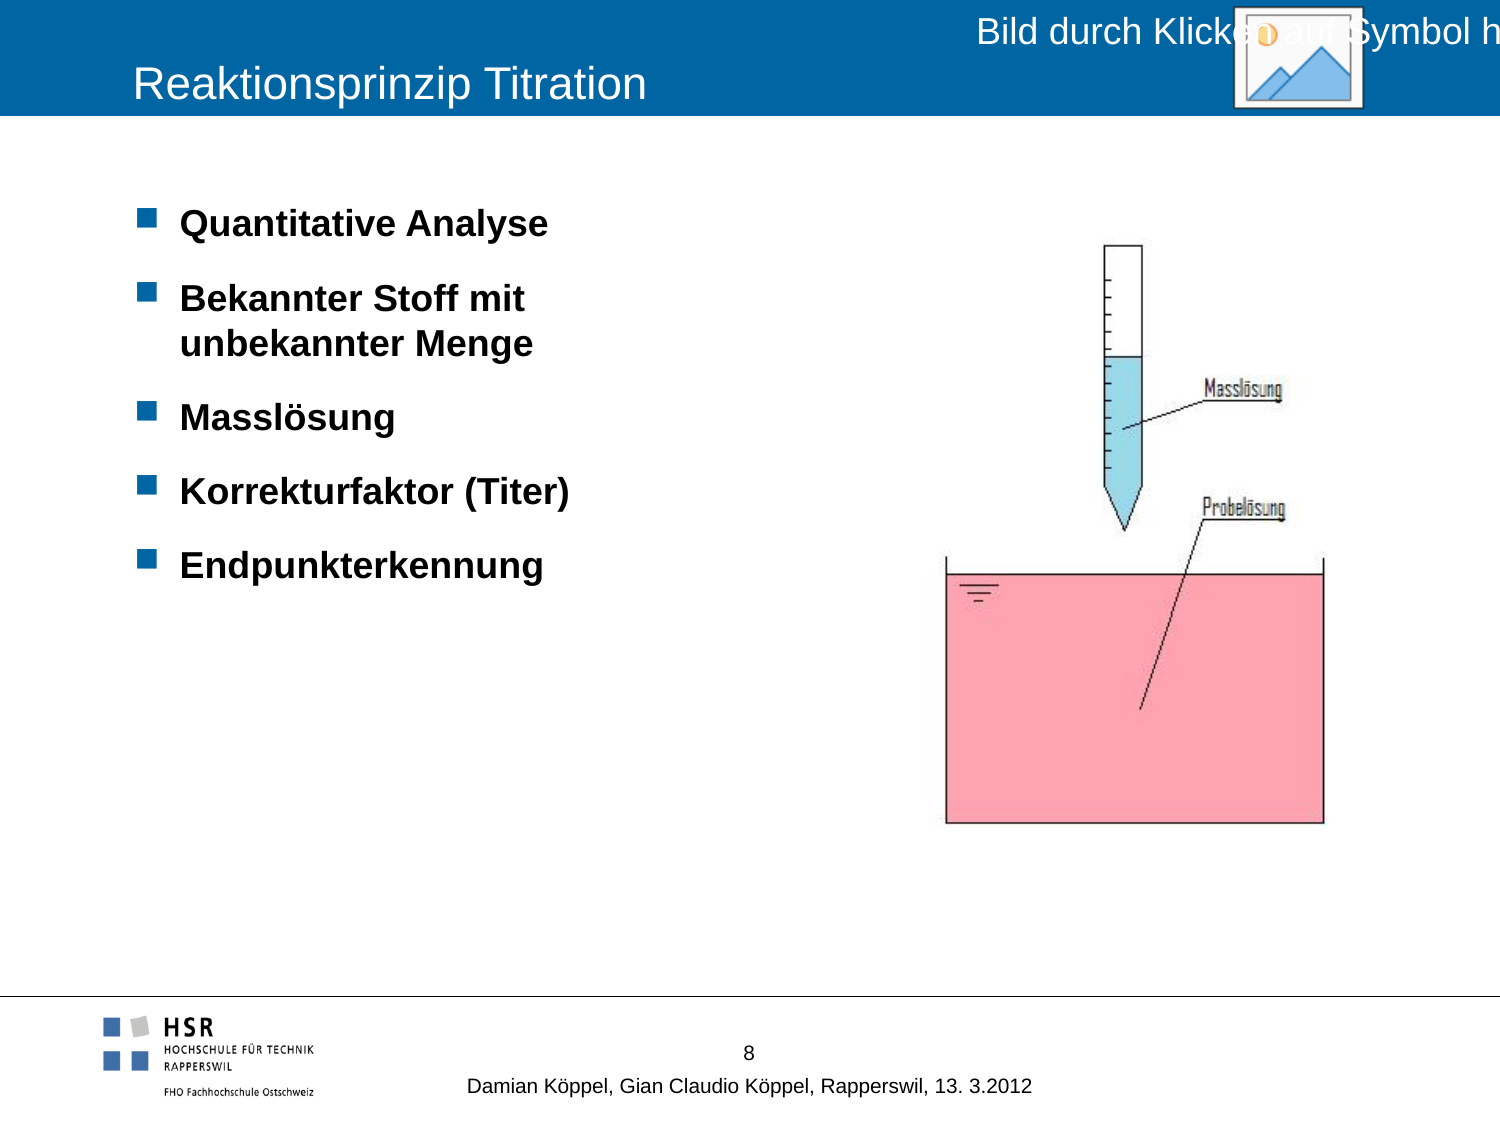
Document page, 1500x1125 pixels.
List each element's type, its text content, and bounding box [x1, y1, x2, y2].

picture [60, 1001, 327, 1111]
slide_number 8 [413, 1042, 1085, 1062]
picture [1097, 0, 1500, 117]
title Reaktionsprinzip Titration [0, 0, 1095, 116]
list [926, 225, 1345, 847]
footer Damian Köppel, Gian Claudio Köppel, Rapperswil, 13. 3.2012 [412, 1064, 1087, 1106]
list Quantitative Analyse Bekannter Stoff mit unbekannter Menge Masslösung Korrekturfaktor (Titer) Endpunkterkennung [76, 191, 739, 985]
